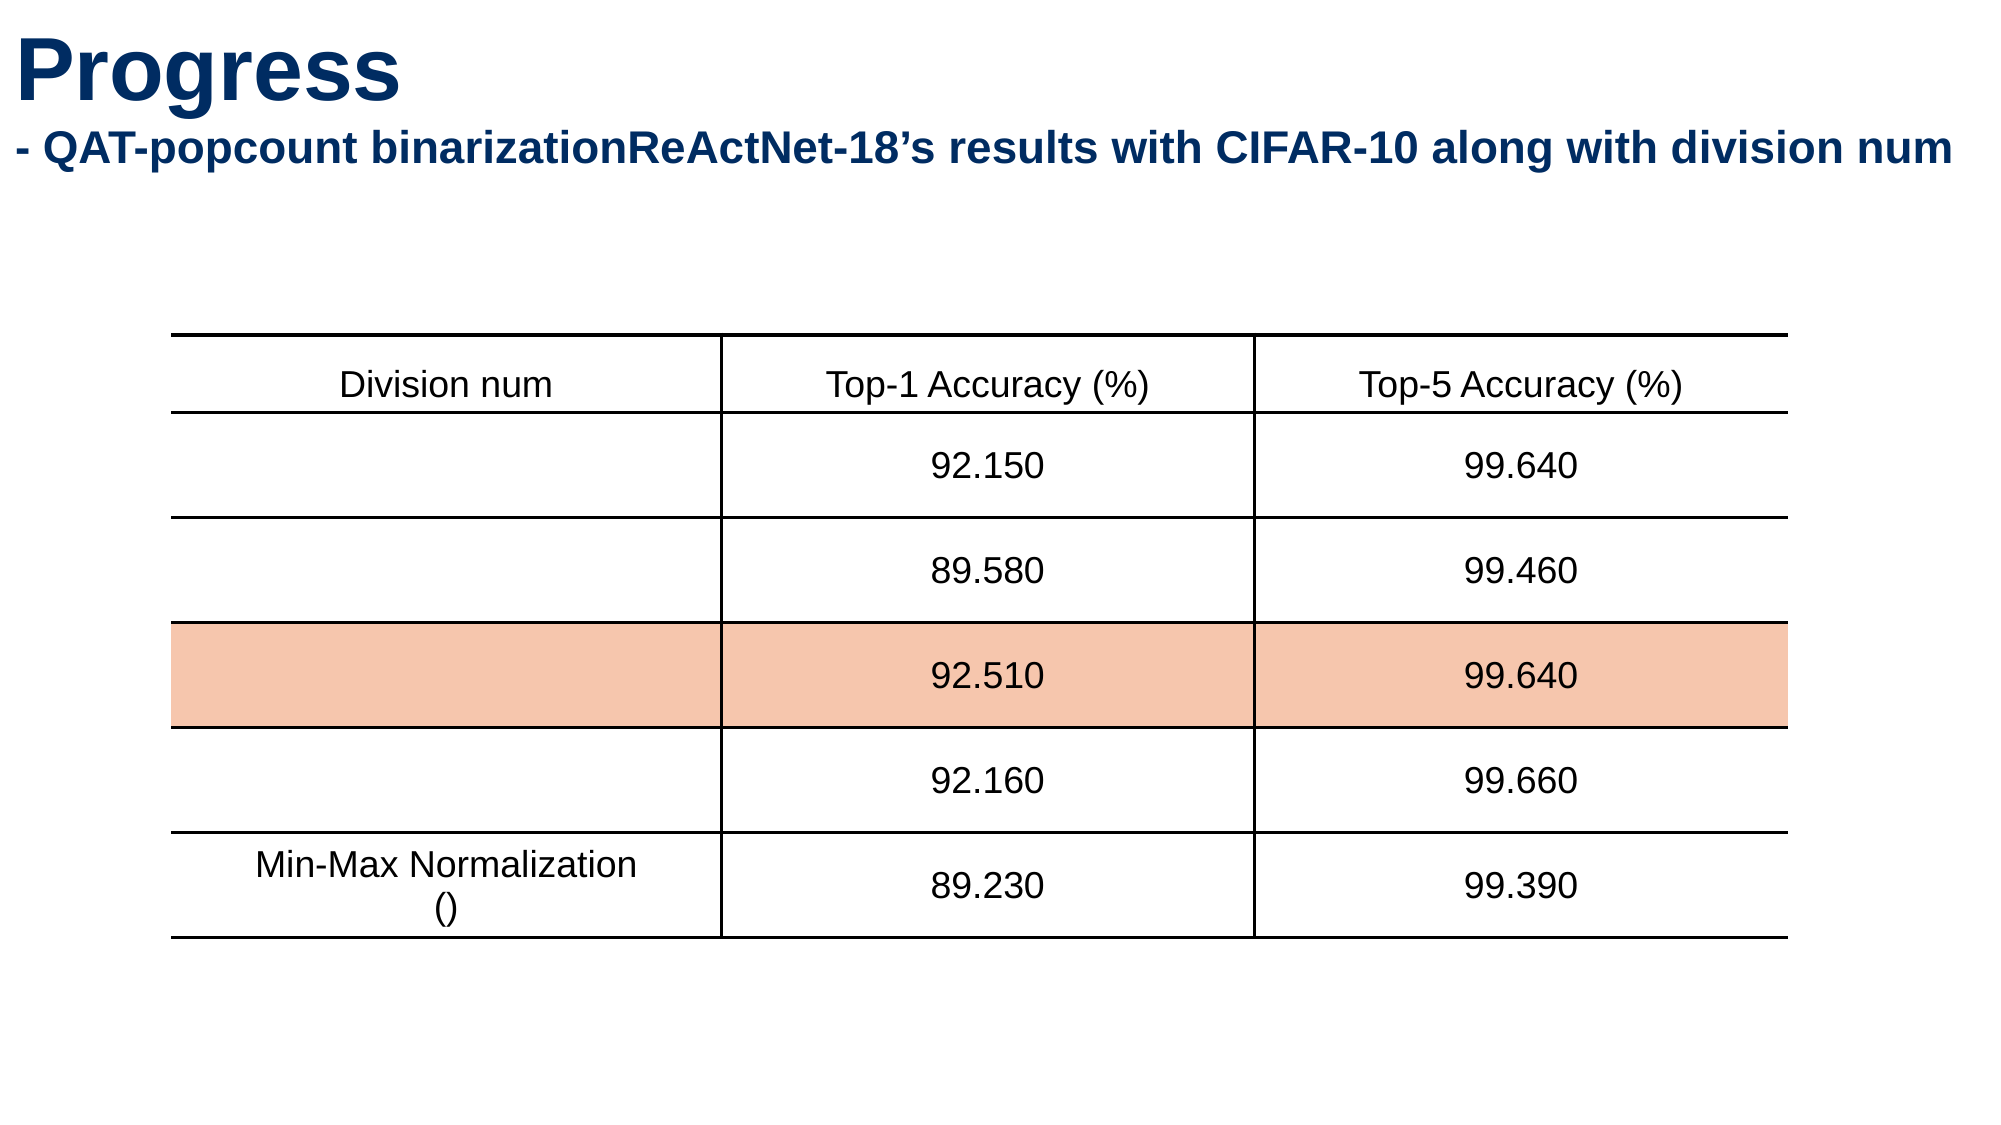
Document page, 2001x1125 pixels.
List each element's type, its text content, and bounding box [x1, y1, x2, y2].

text_box Progress - QAT-popcount binarizationReActNet-18’s results with CIFAR-10 along with division num [0, 0, 2000, 184]
